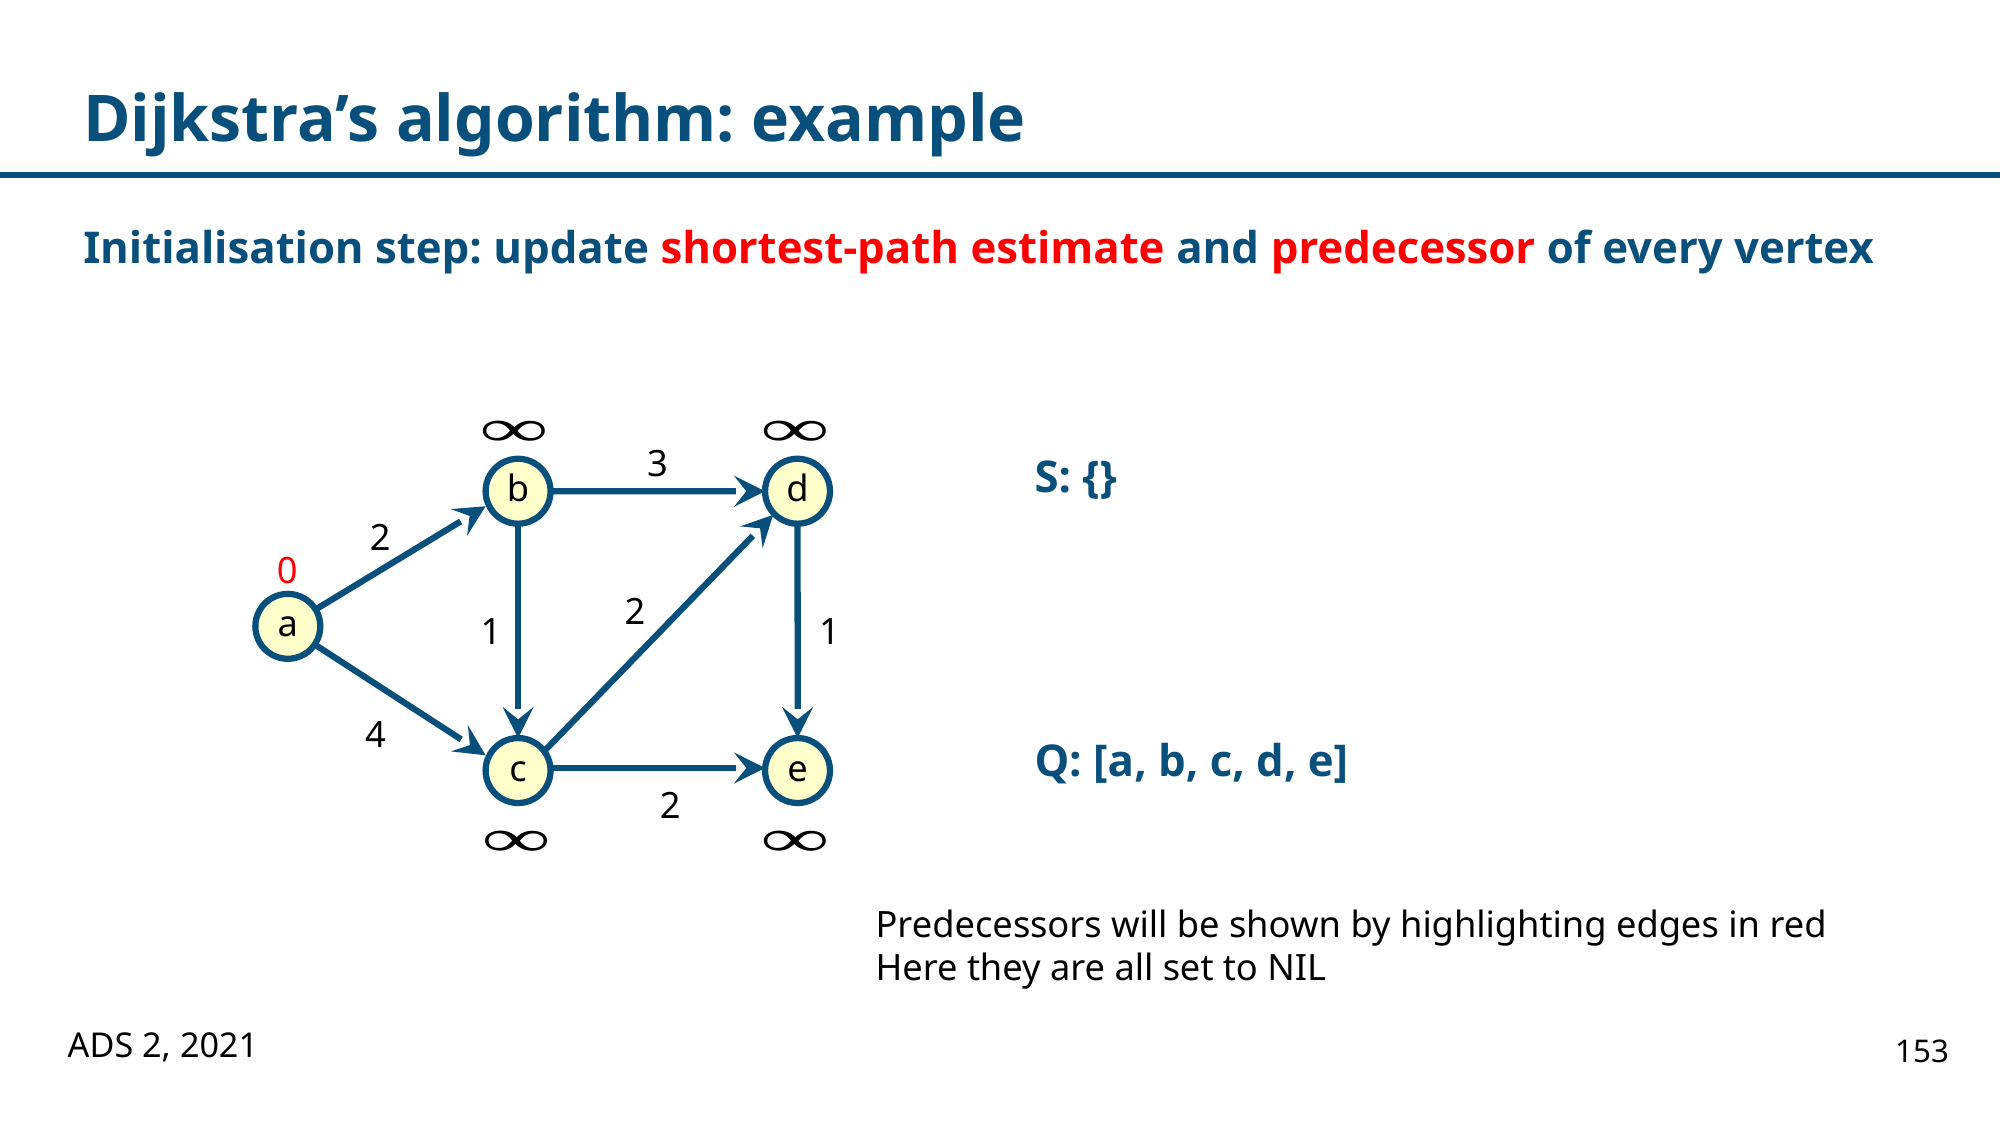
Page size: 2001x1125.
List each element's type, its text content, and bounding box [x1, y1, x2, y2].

text_box Q: [a, b, c, d, e] [1019, 724, 1957, 793]
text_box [255, 432, 857, 835]
footer ADS 2, 2021 [51, 1022, 1317, 1101]
text_box Predecessors will be shown by highlighting edges in red Here they are all set to NIL [860, 893, 1937, 996]
text_box S: {} [1019, 441, 1957, 509]
title Dijkstra’s algorithm: example [83, 50, 1790, 180]
slide_number 153 [1643, 1022, 1968, 1101]
list Initialisation step: update shortest-path estimate and predecessor of every vertex [83, 220, 1917, 1000]
